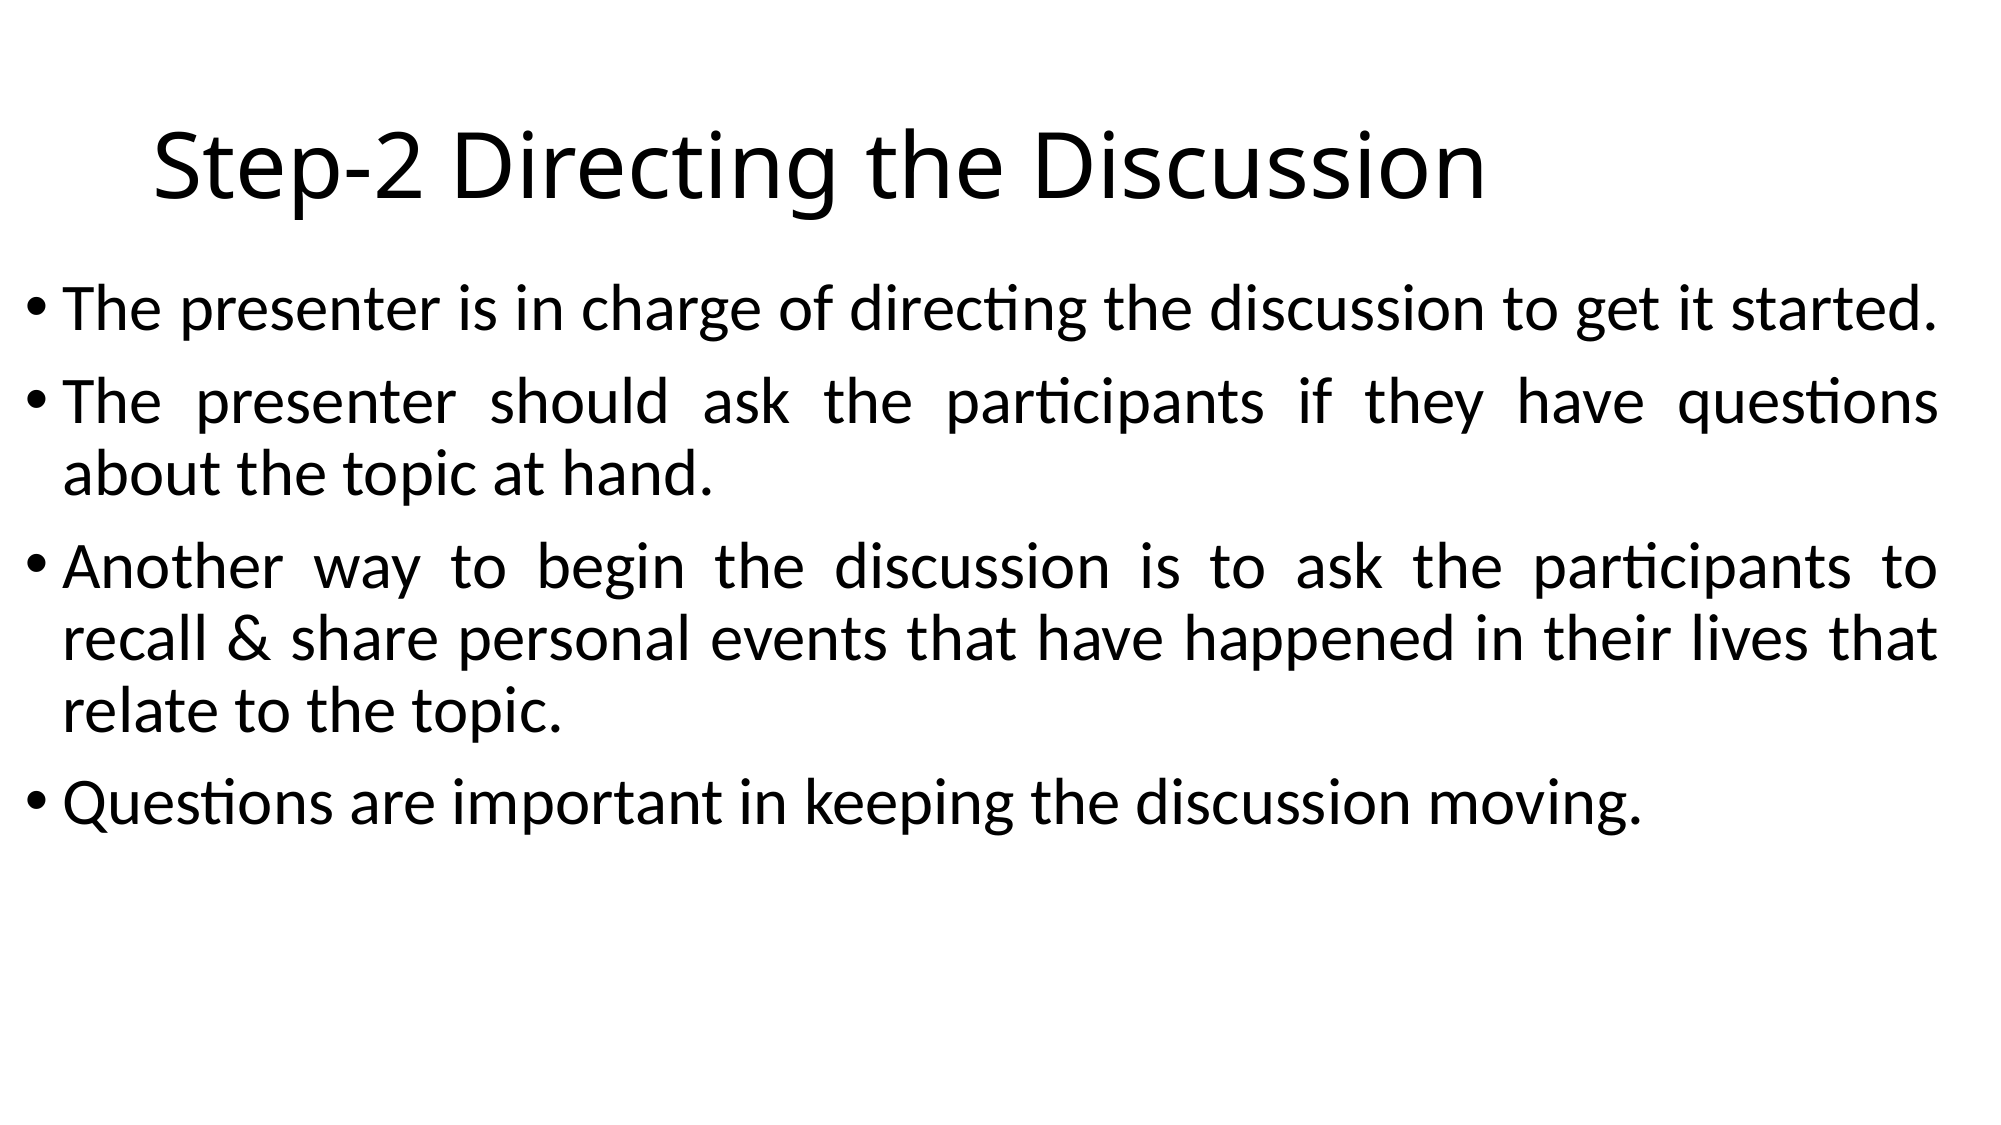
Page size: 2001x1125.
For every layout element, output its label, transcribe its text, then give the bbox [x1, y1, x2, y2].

list The presenter is in charge of directing the discussion to get it started. The presenter should ask the participants if they have questions about the topic at hand. Another way to begin the discussion is to ask the participants to recall & share personal events that have happened in their lives that relate to the topic. Questions are important in keeping the discussion moving. [9, 265, 1956, 1098]
title Step-2 Directing the Discussion [137, 59, 1863, 265]
